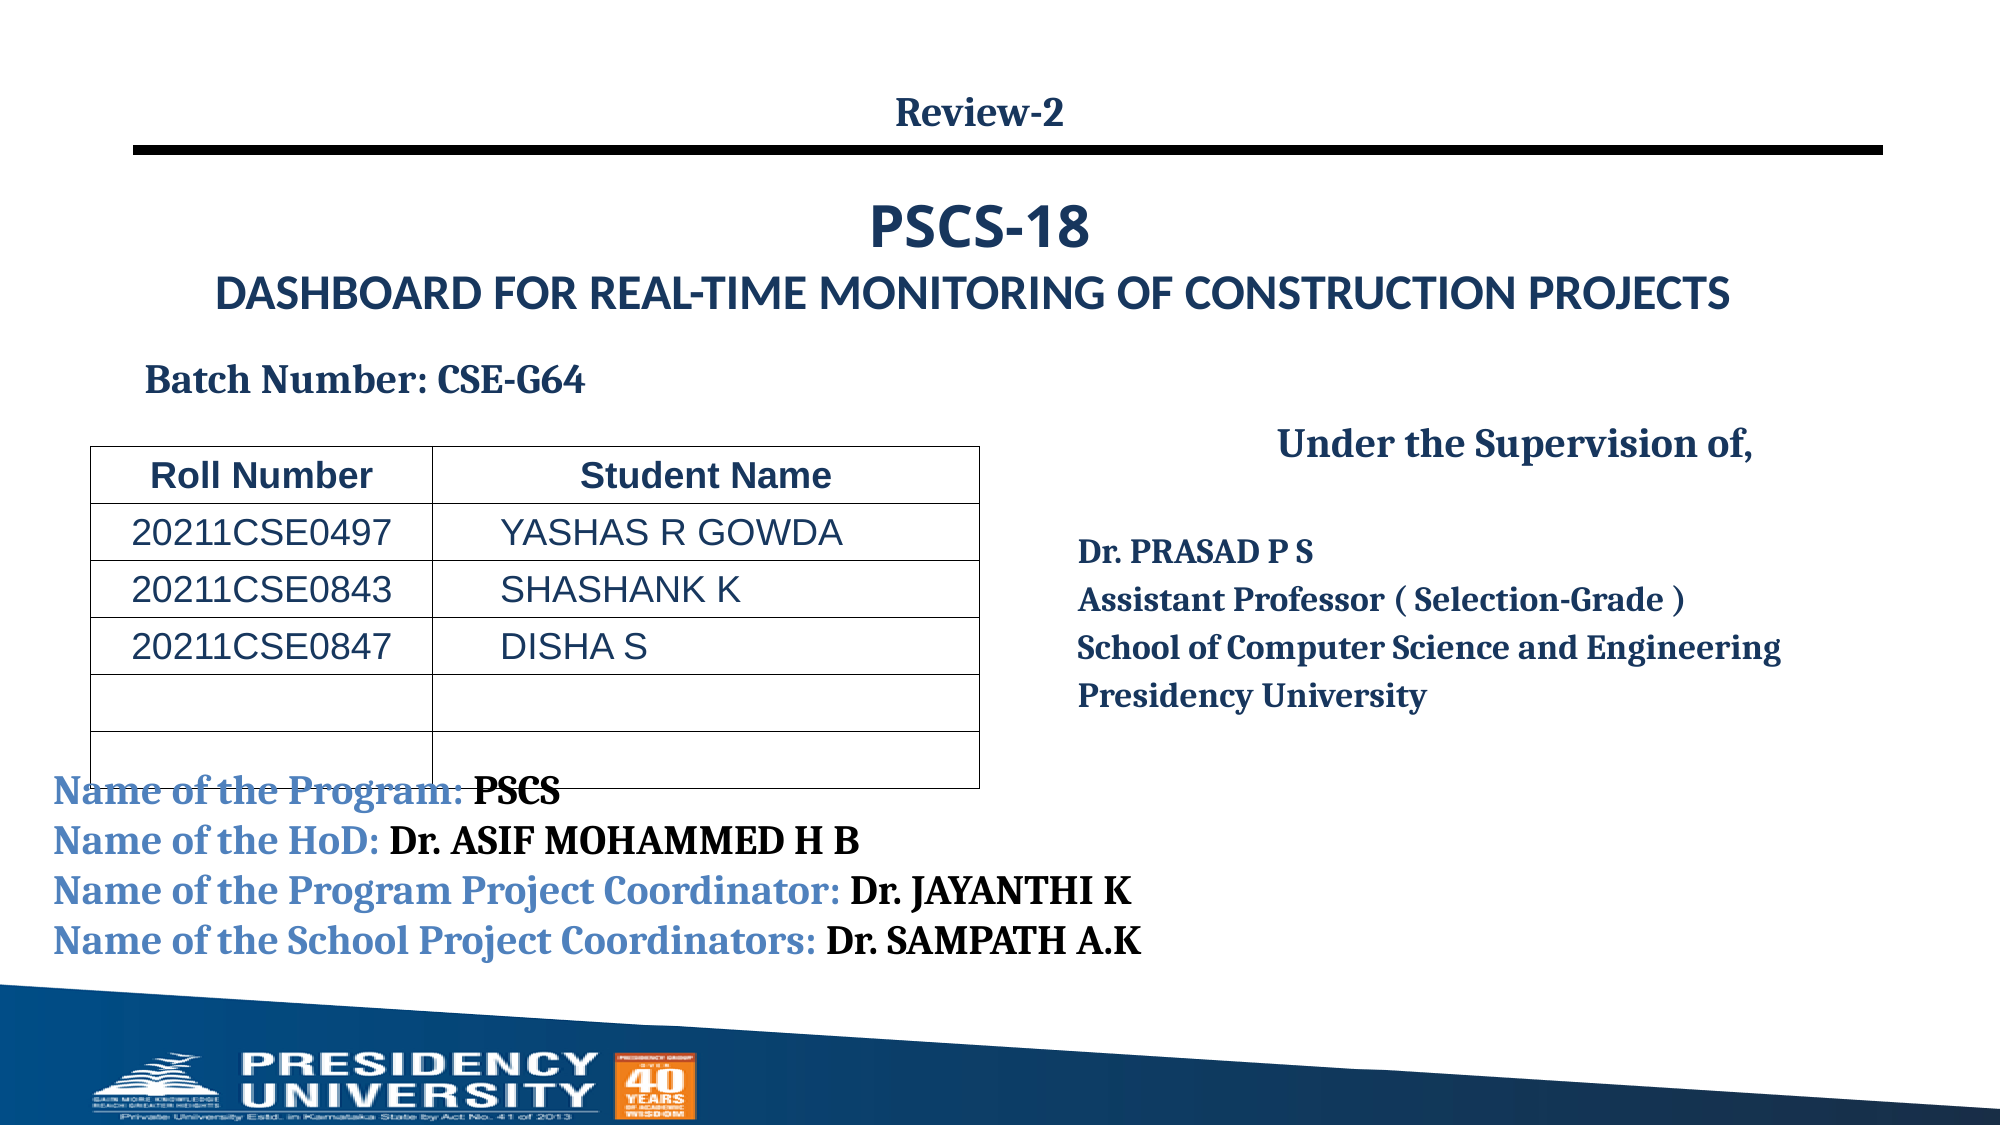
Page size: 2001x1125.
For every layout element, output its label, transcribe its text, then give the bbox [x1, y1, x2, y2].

table_cell SHASHANK K [433, 561, 979, 617]
title PSCS-18 DASHBOARD FOR REAL-TIME MONITORING OF CONSTRUCTION PROJECTS [129, 175, 1830, 334]
table_cell [91, 732, 432, 755]
table_cell [433, 675, 979, 731]
table_cell 20211CSE0843 [91, 561, 432, 617]
table_header Roll Number [91, 447, 432, 503]
table_cell 20211CSE0497 [91, 504, 432, 560]
text_box Under the Supervision of, Dr. PRASAD P S Assistant Professor ( Selection-Grade ) School of Computer Science and Engineering Presidency University [1062, 412, 1968, 744]
text_box Name of the Program: PSCS Name of the HoD: Dr. ASIF MOHAMMED H B Name of the Program Project Coordinator: Dr. JAYANTHI K Name of the School Project Coordinators: Dr. SAMPATH A.K [38, 755, 1222, 1012]
table_header Student Name [433, 447, 979, 503]
table_cell [91, 675, 432, 731]
picture [0, 982, 2000, 1125]
subtitle Batch Number: CSE-G64 [129, 344, 781, 436]
text_box Review-2 [699, 54, 1260, 145]
table_cell DISHA S [433, 618, 979, 674]
table_cell 20211CSE0847 [91, 618, 432, 674]
table_cell [433, 732, 979, 755]
table_cell YASHAS R GOWDA [433, 504, 979, 560]
